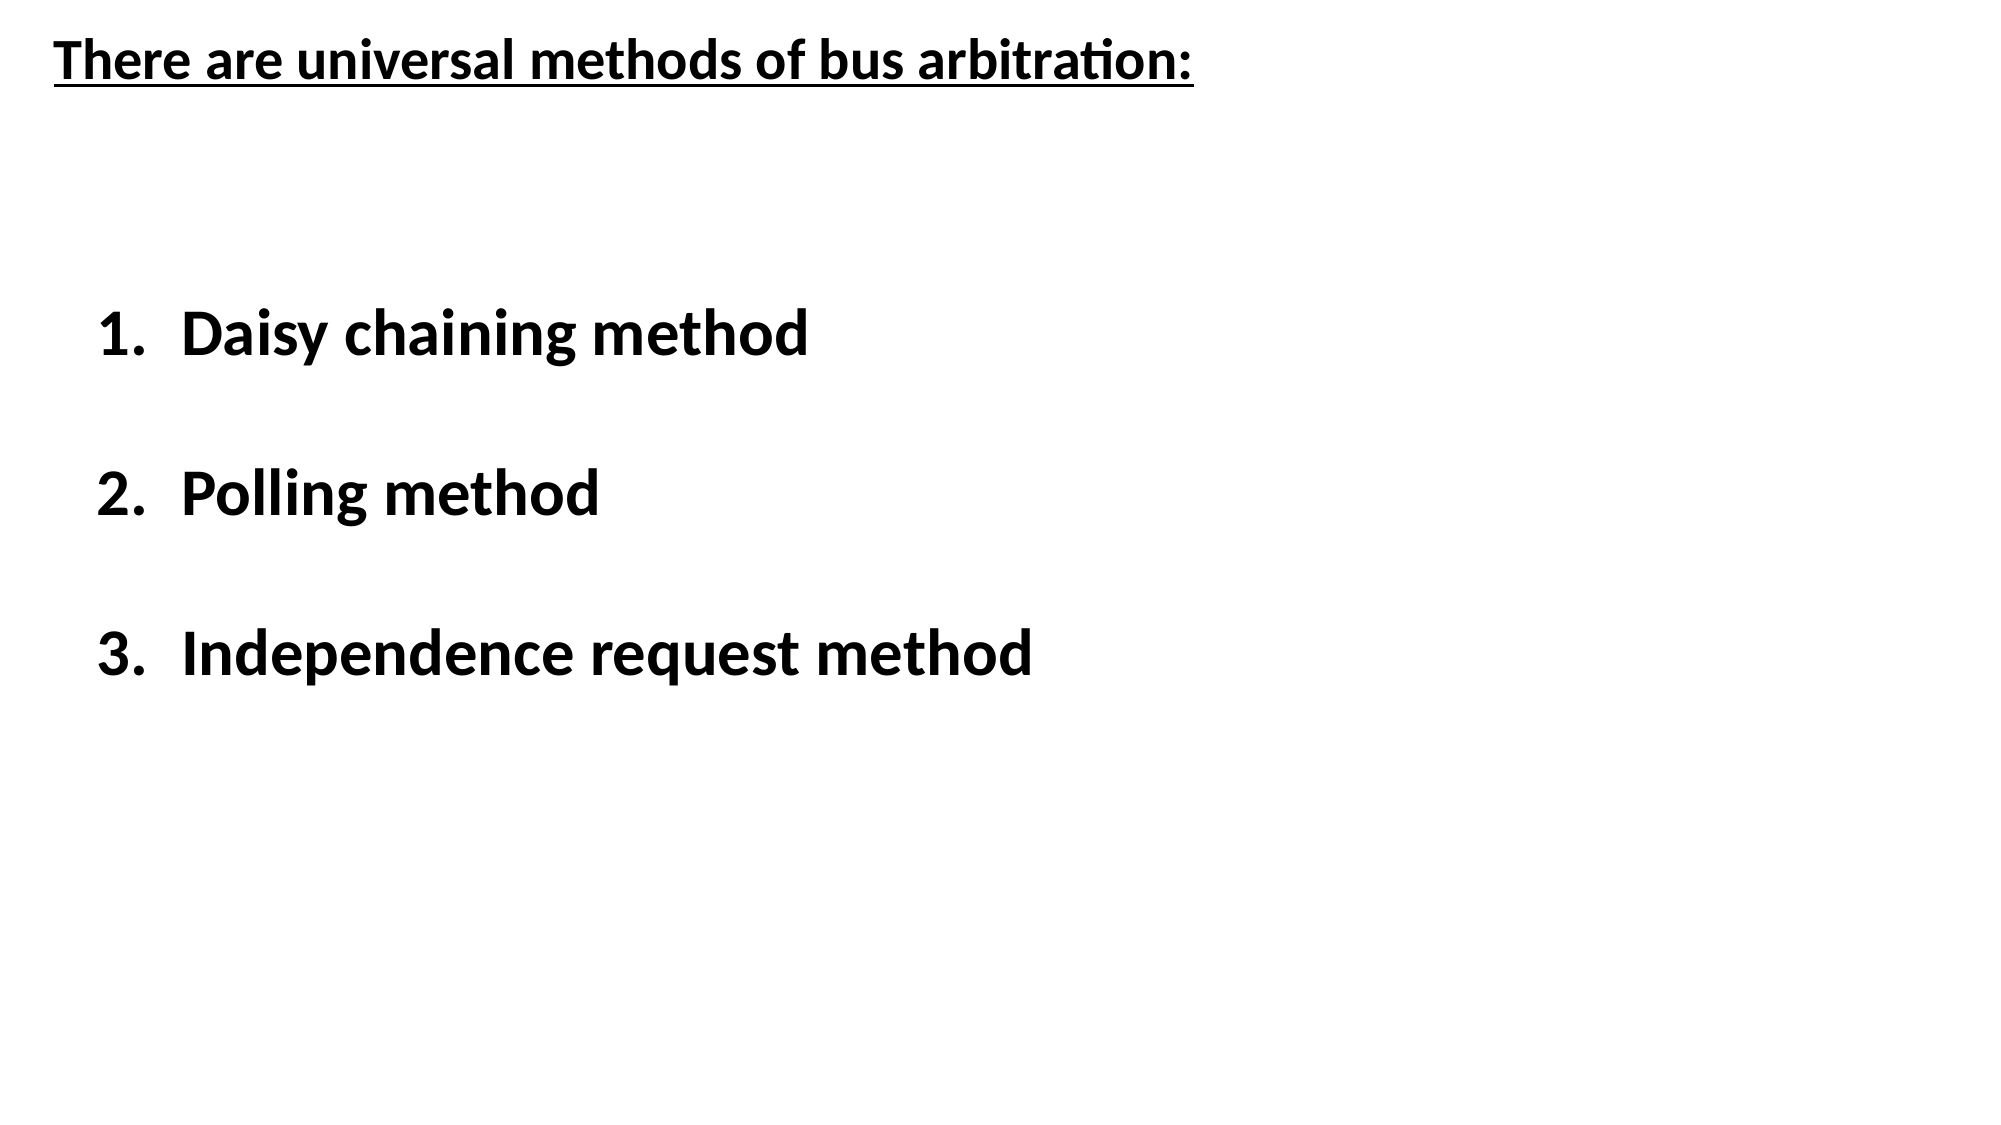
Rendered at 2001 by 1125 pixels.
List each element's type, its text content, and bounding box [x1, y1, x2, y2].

text_box Daisy chaining method Polling method Independence request method [81, 281, 1193, 697]
text_box There are universal methods of bus arbitration: [38, 14, 1425, 99]
